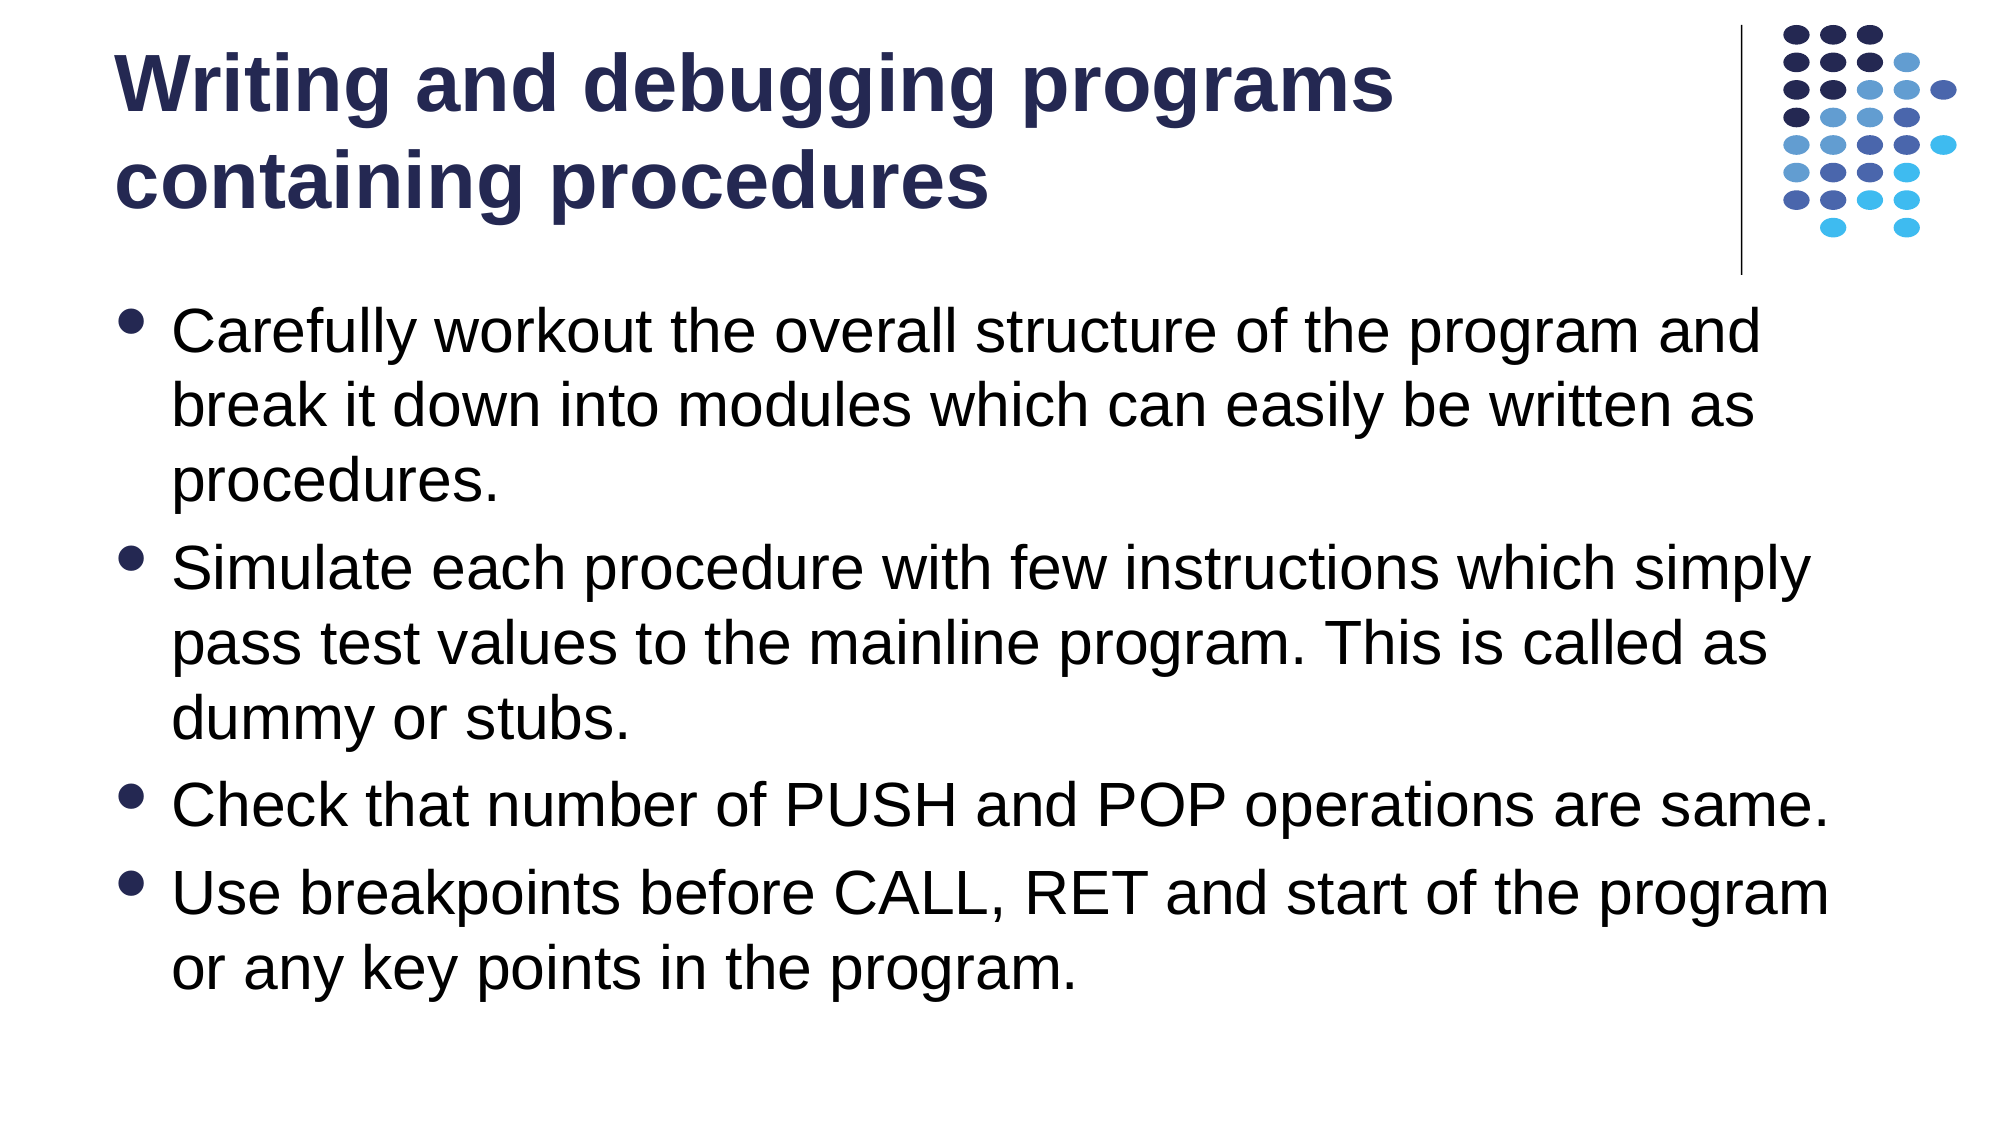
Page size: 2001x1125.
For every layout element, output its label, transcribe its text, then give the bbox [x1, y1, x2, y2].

list Carefully workout the overall structure of the program and break it down into modules which can easily be written as procedures. Simulate each procedure with few instructions which simply pass test values to the mainline program. This is called as dummy or stubs. Check that number of PUSH and POP operations are same. Use breakpoints before CALL, RET and start of the program or any key points in the program. [99, 282, 1900, 1006]
title Writing and debugging programs containing procedures [99, 20, 1750, 233]
